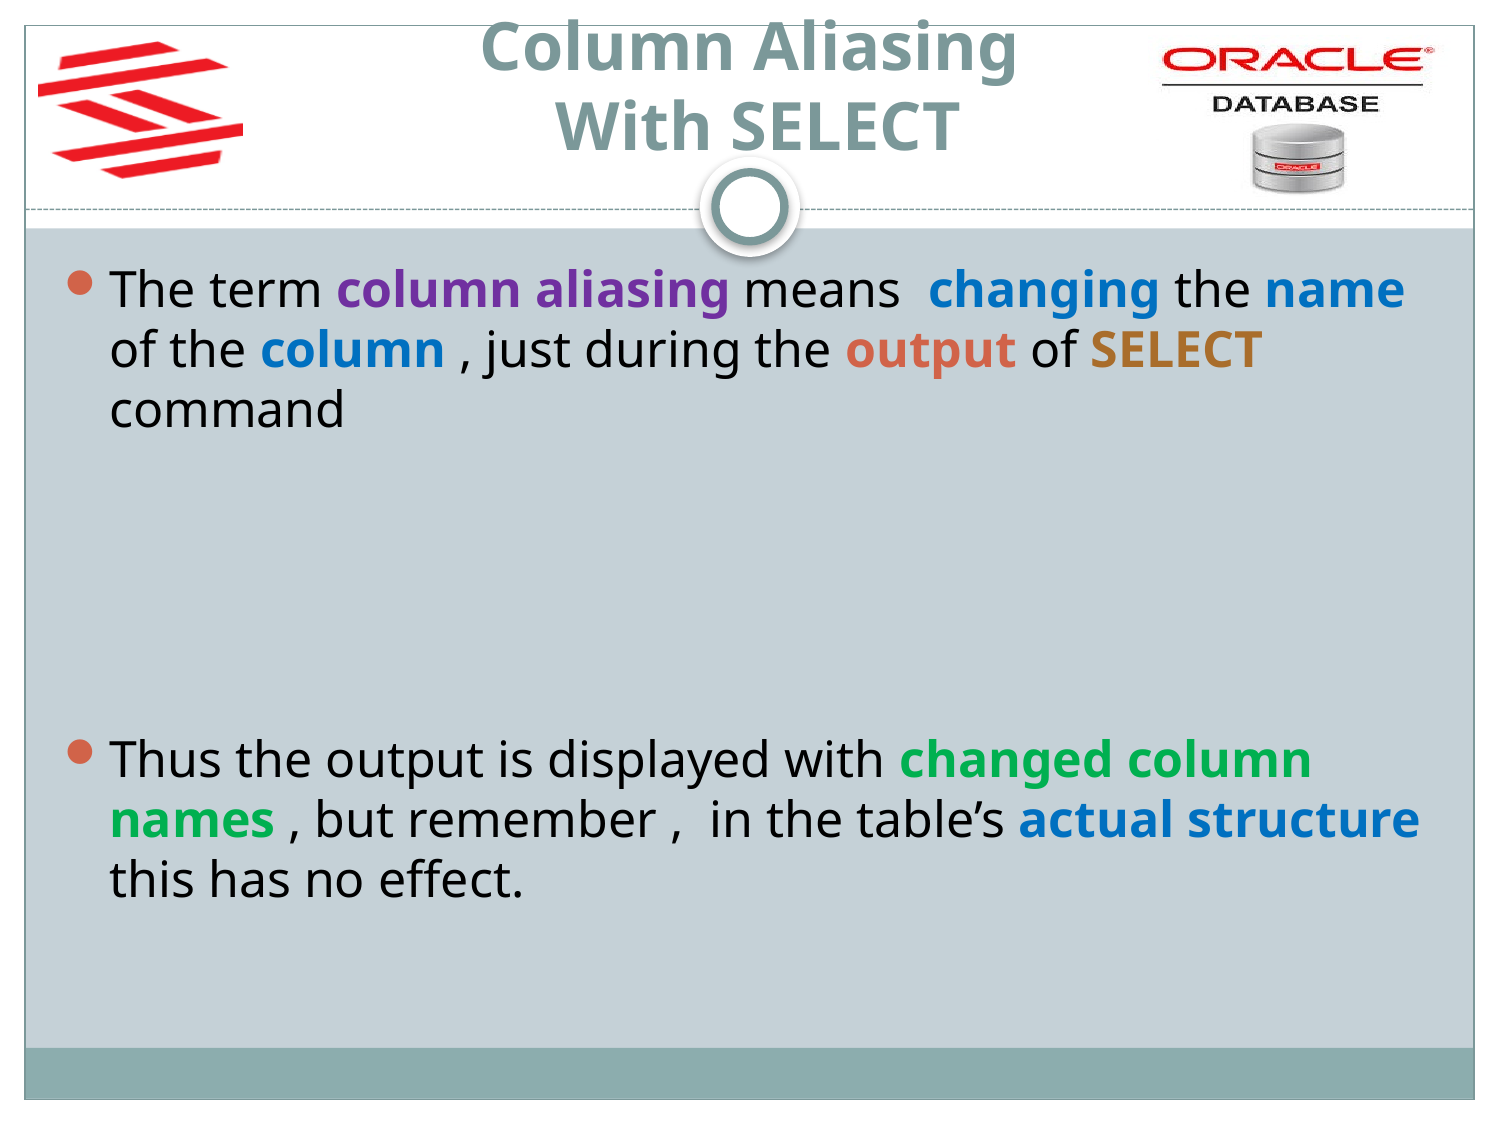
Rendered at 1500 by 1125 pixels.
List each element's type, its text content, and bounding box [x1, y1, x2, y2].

list The term column aliasing means changing the name of the column , just during the output of SELECT command Thus the output is displayed with changed column names , but remember , in the table’s actual structure this has no effect. [49, 250, 1445, 1047]
picture [1148, 34, 1453, 200]
picture [37, 40, 243, 185]
title Column Aliasing With SELECT [248, 46, 1141, 172]
